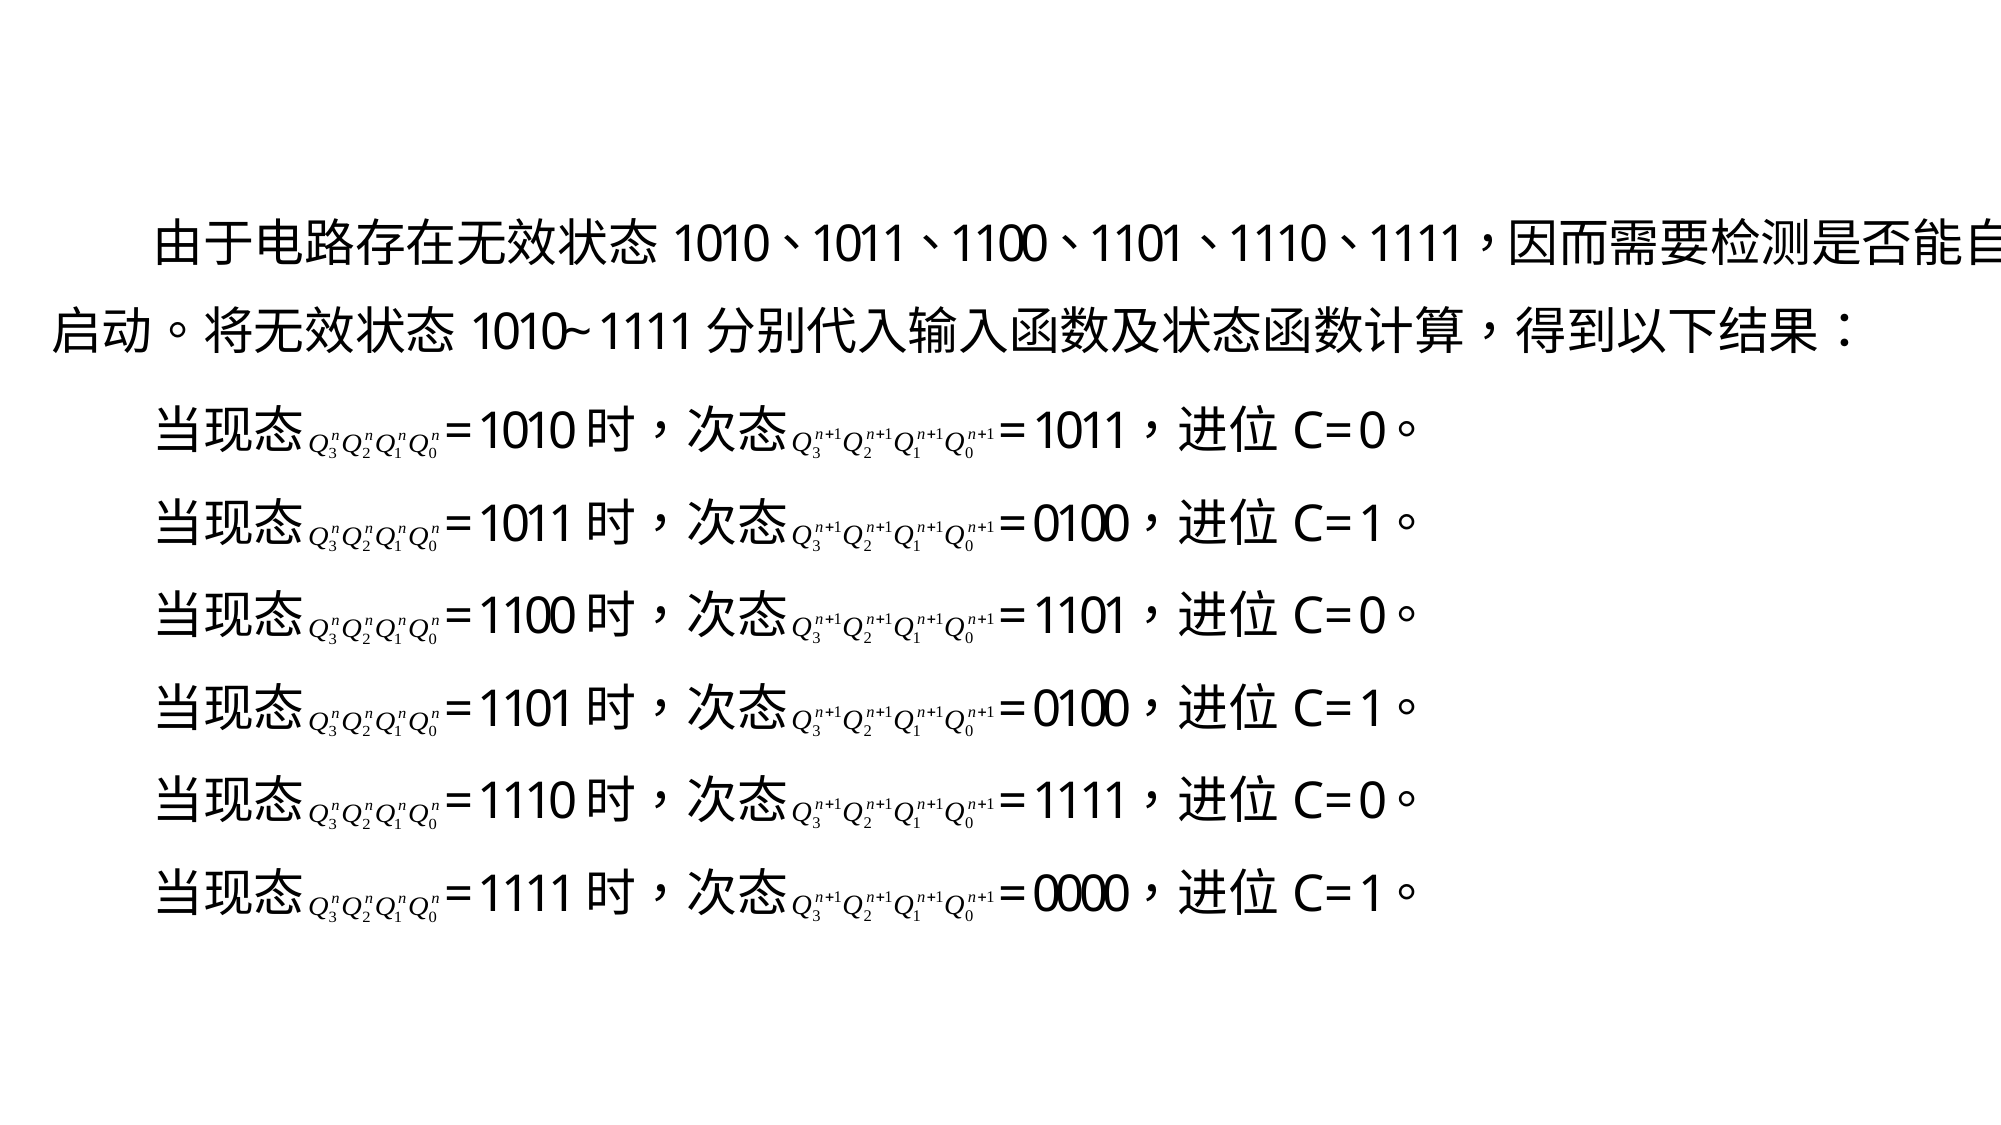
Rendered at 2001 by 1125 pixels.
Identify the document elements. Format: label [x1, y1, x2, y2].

picture [51, 202, 2000, 949]
